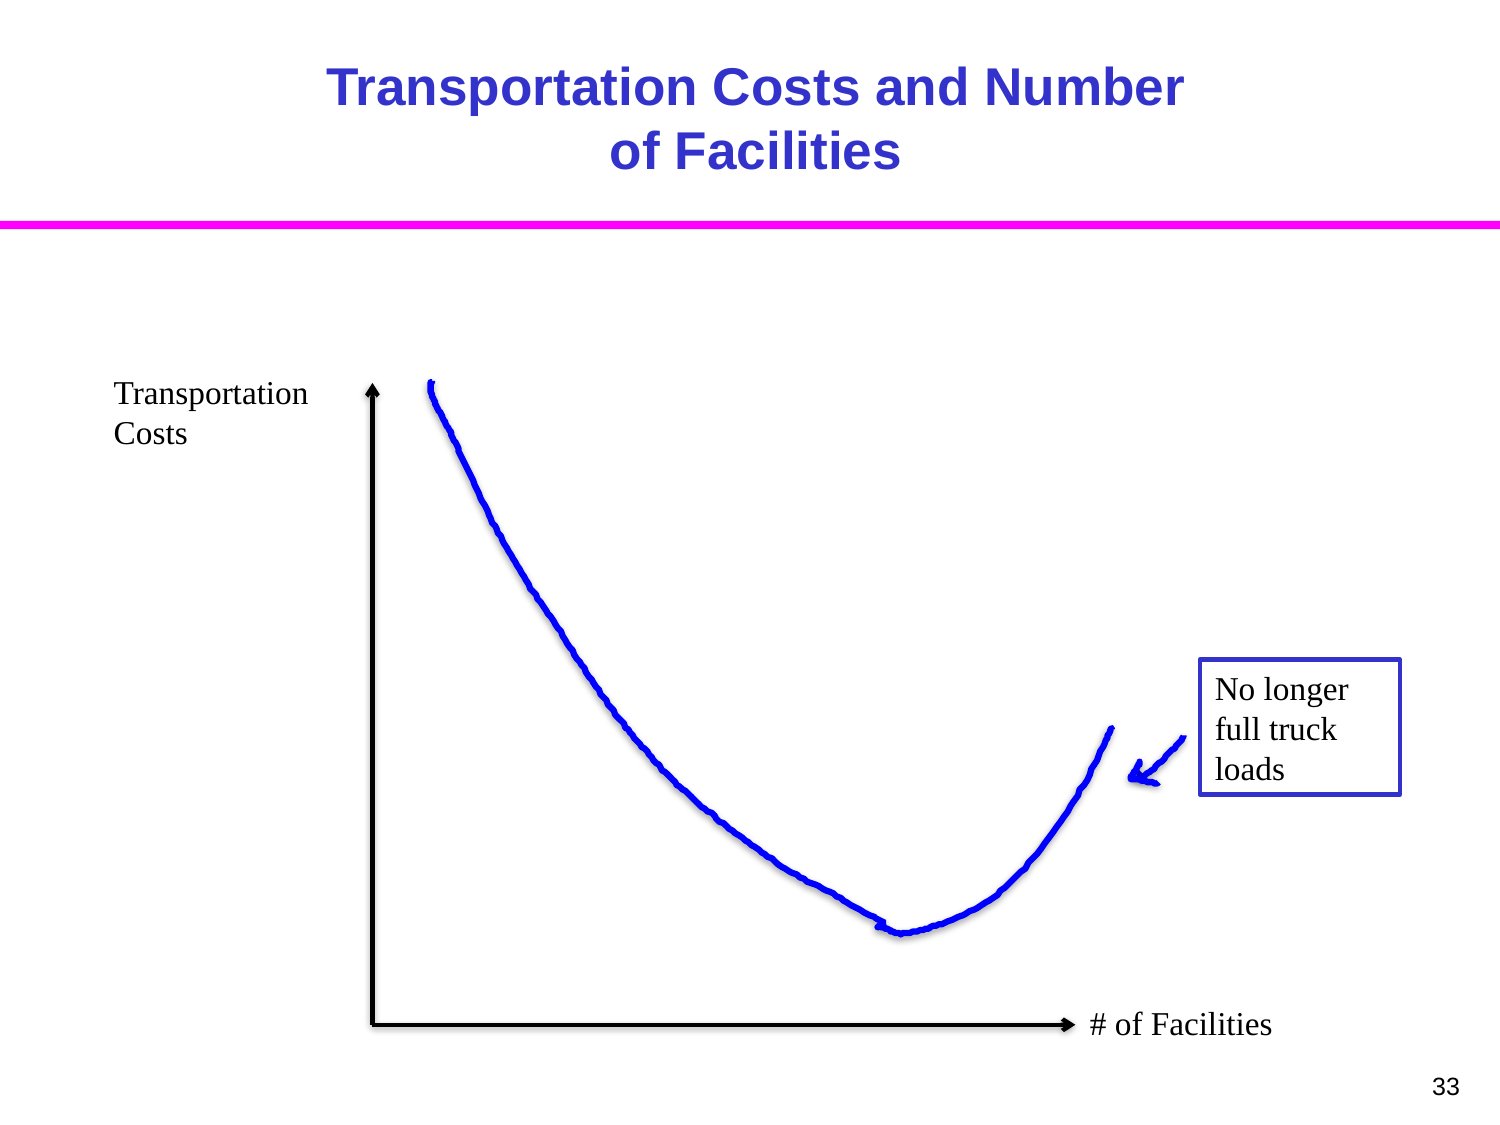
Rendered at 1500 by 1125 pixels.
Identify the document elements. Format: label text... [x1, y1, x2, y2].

title Transportation Costs and Number of Facilities [62, 43, 1450, 188]
text_box [1128, 759, 1161, 786]
text_box [1147, 735, 1186, 773]
text_box # of Facilities [1075, 994, 1387, 1050]
text_box Transportation Costs [98, 363, 381, 459]
text_box No longer full truck loads [1200, 659, 1400, 795]
slide_number 33 [1162, 1062, 1475, 1125]
text_box [875, 726, 1114, 937]
text_box [428, 380, 883, 922]
